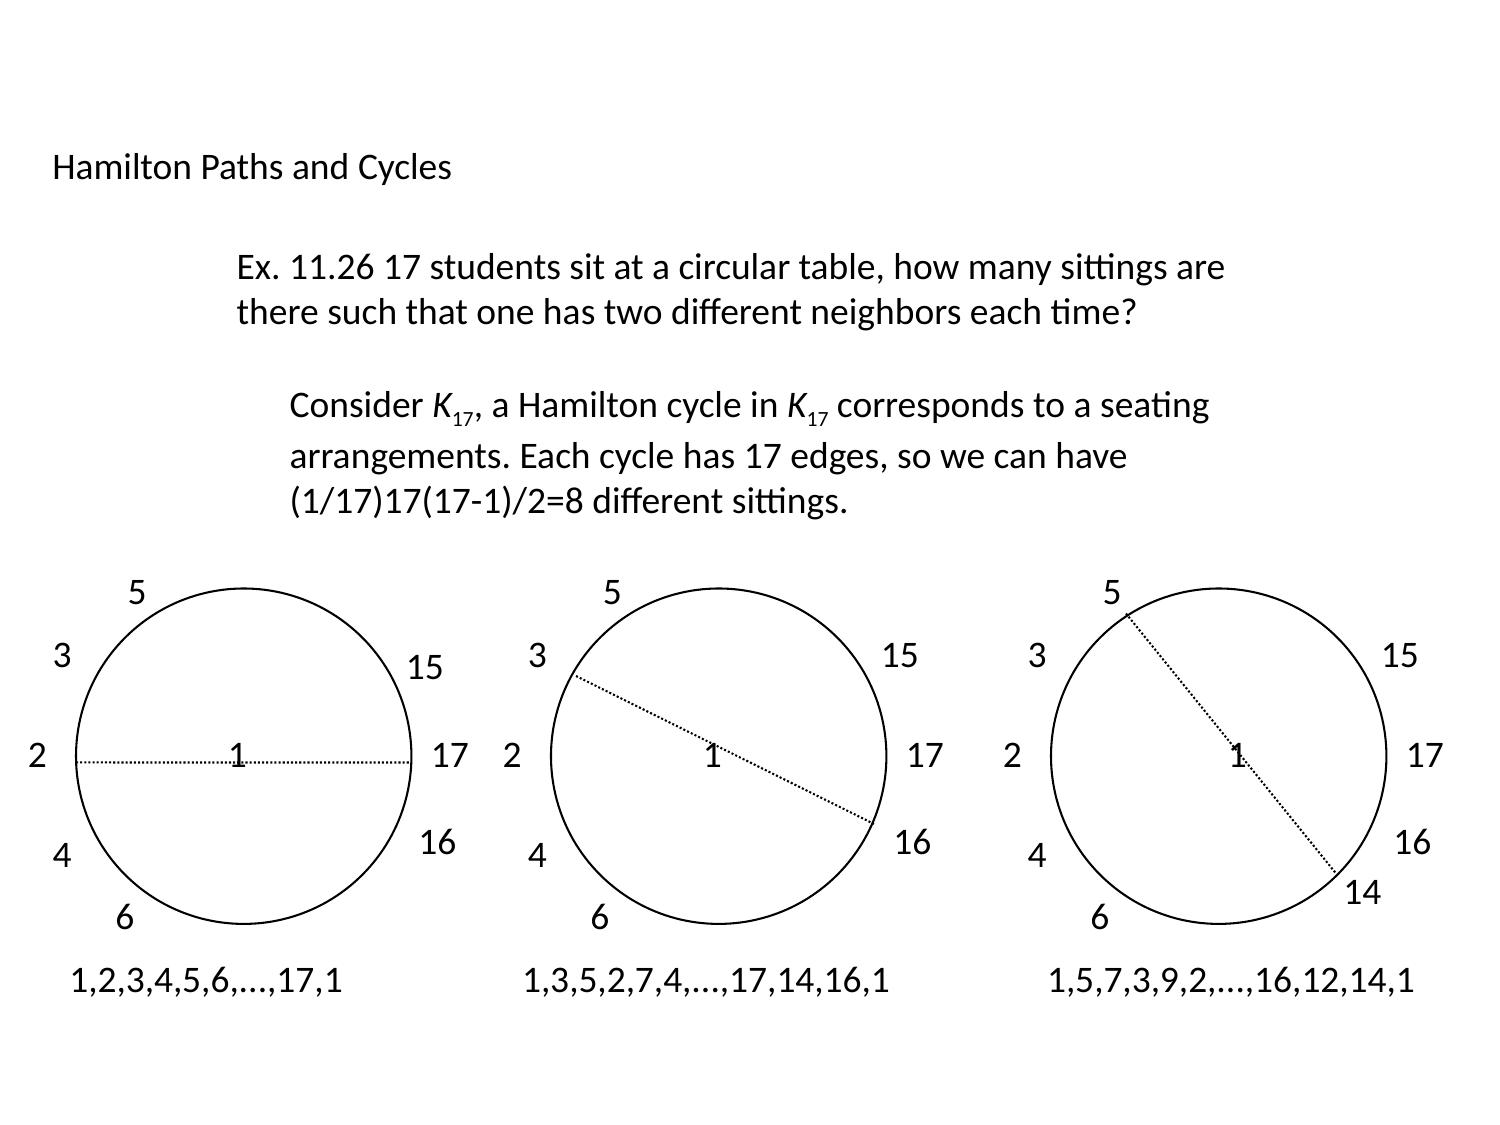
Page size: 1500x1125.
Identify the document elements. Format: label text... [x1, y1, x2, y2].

text_box 14 [1328, 860, 1397, 920]
text_box 2 [987, 722, 1037, 783]
text_box 15 [1366, 622, 1434, 683]
text_box 1,2,3,4,5,6,...,17,1 [54, 947, 358, 1008]
text_box [76, 588, 412, 924]
text_box 1 [1212, 722, 1262, 783]
text_box [550, 588, 887, 924]
text_box 1 [687, 722, 737, 783]
text_box [1051, 588, 1387, 924]
text_box 5 [588, 560, 637, 620]
text_box Hamilton Paths and Cycles [37, 135, 468, 195]
text_box Consider K17, a Hamilton cycle in K17 corresponds to a seating arrangements. Each cycle has 17 edges, so we can have (1/17)17(17-1)/2=8 different sittings. [274, 372, 1226, 529]
text_box 2 [12, 722, 62, 783]
text_box 3 [513, 622, 562, 683]
text_box 6 [1075, 885, 1125, 945]
text_box 3 [1012, 622, 1062, 683]
text_box 16 [1378, 810, 1447, 870]
text_box 4 [1012, 822, 1062, 883]
text_box 15 [391, 635, 459, 695]
text_box 16 [878, 810, 947, 870]
text_box 1,5,7,3,9,2,...,16,12,14,1 [1032, 947, 1431, 1008]
text_box 6 [100, 885, 150, 945]
text_box 17 [1391, 722, 1459, 783]
text_box 1 [213, 722, 262, 783]
text_box 2 [487, 722, 537, 783]
text_box 17 [416, 722, 484, 783]
text_box 15 [866, 622, 934, 683]
text_box 5 [112, 560, 162, 620]
text_box 3 [37, 622, 87, 683]
text_box 4 [513, 822, 562, 883]
text_box 6 [575, 885, 625, 945]
text_box 4 [37, 822, 87, 883]
text_box Ex. 11.26 17 students sit at a circular table, how many sittings are there such that one has two different neighbors each time? [221, 235, 1242, 340]
text_box 1,3,5,2,7,4,...,17,14,16,1 [507, 947, 906, 1008]
text_box 5 [1087, 560, 1137, 620]
text_box 16 [403, 810, 472, 870]
text_box 17 [891, 722, 959, 783]
